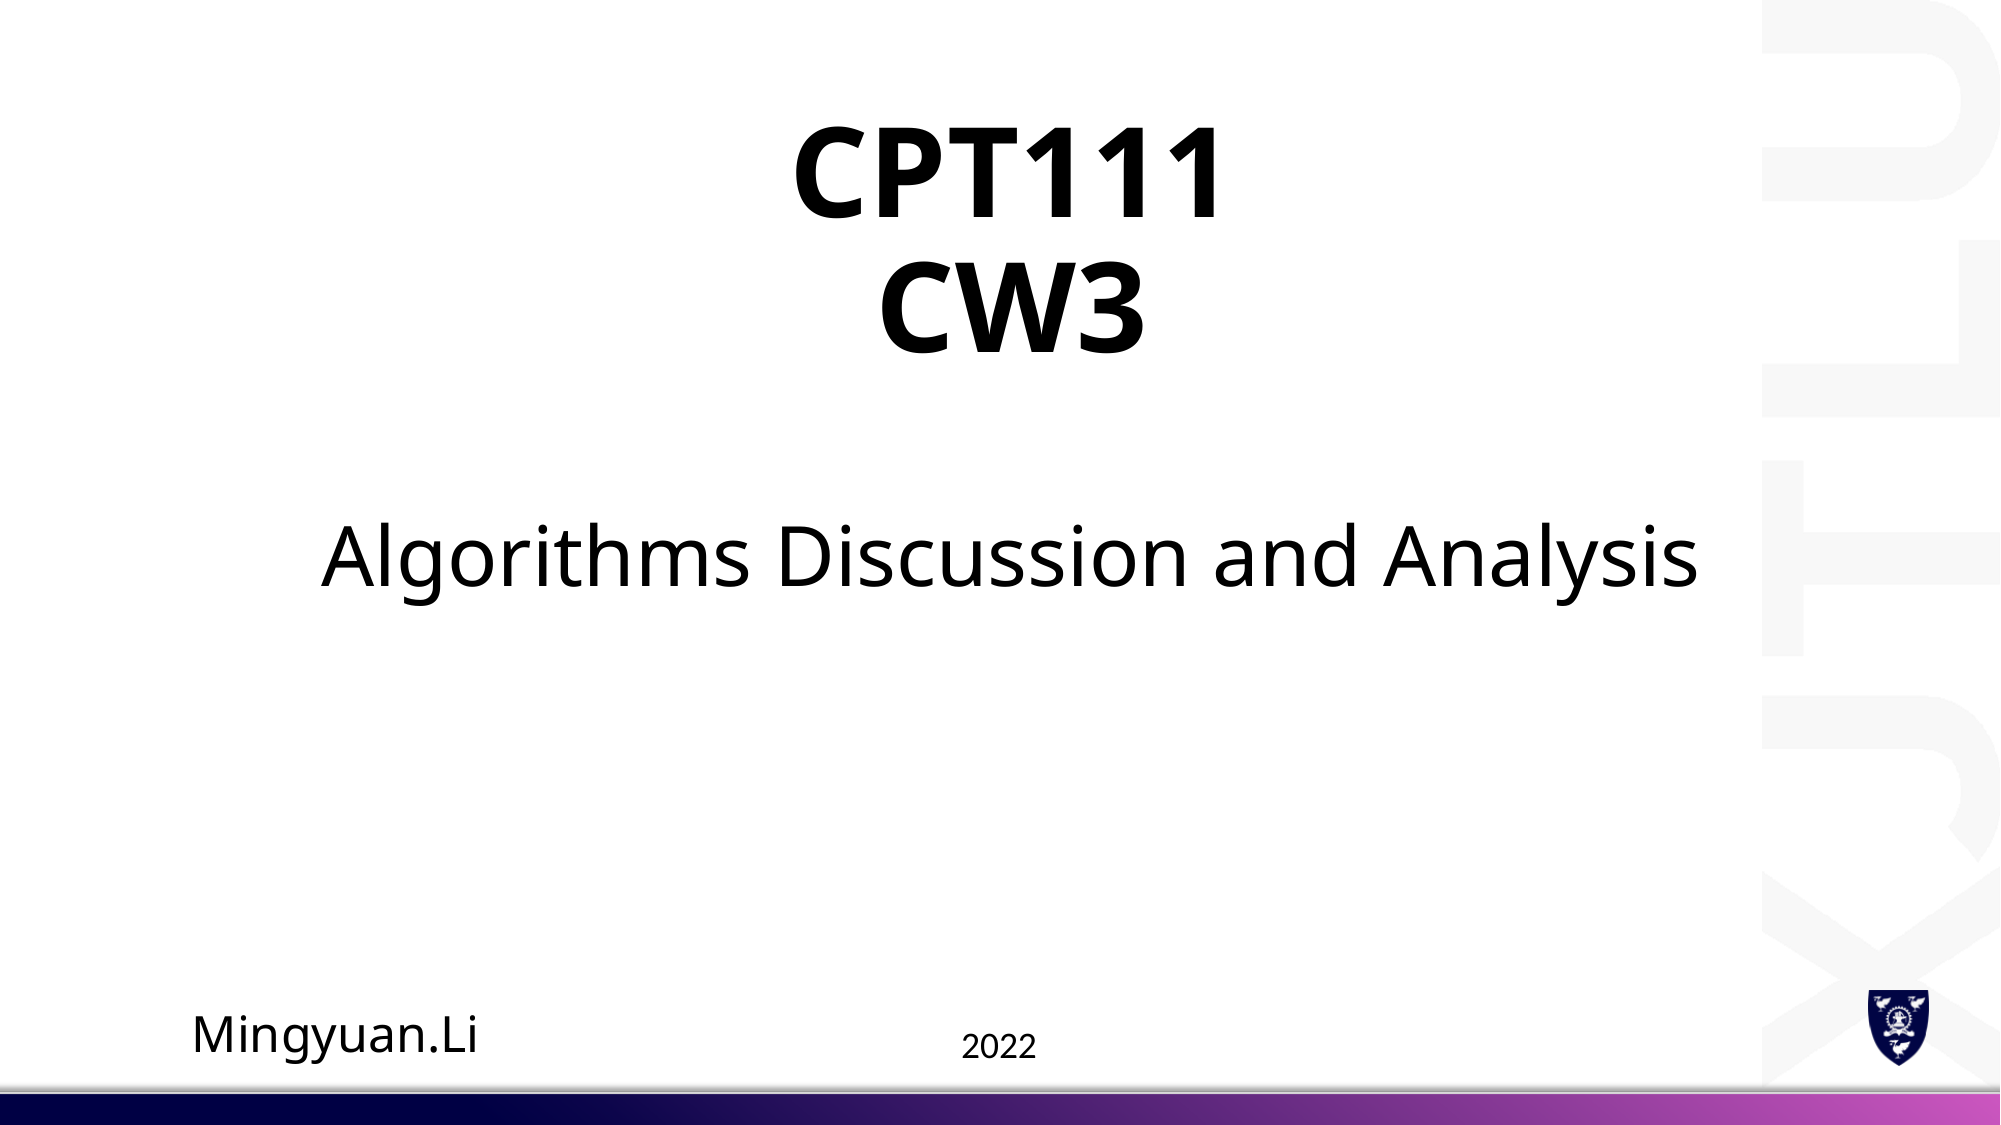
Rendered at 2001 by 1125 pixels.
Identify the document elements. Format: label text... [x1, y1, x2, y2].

picture [0, 0, 2000, 1125]
title CPT111 CW3 Algorithms Discussion and Analysis [261, 48, 1761, 613]
text_box 2022 [945, 1013, 1053, 1074]
subtitle Mingyuan.Li [0, 1001, 1087, 1078]
